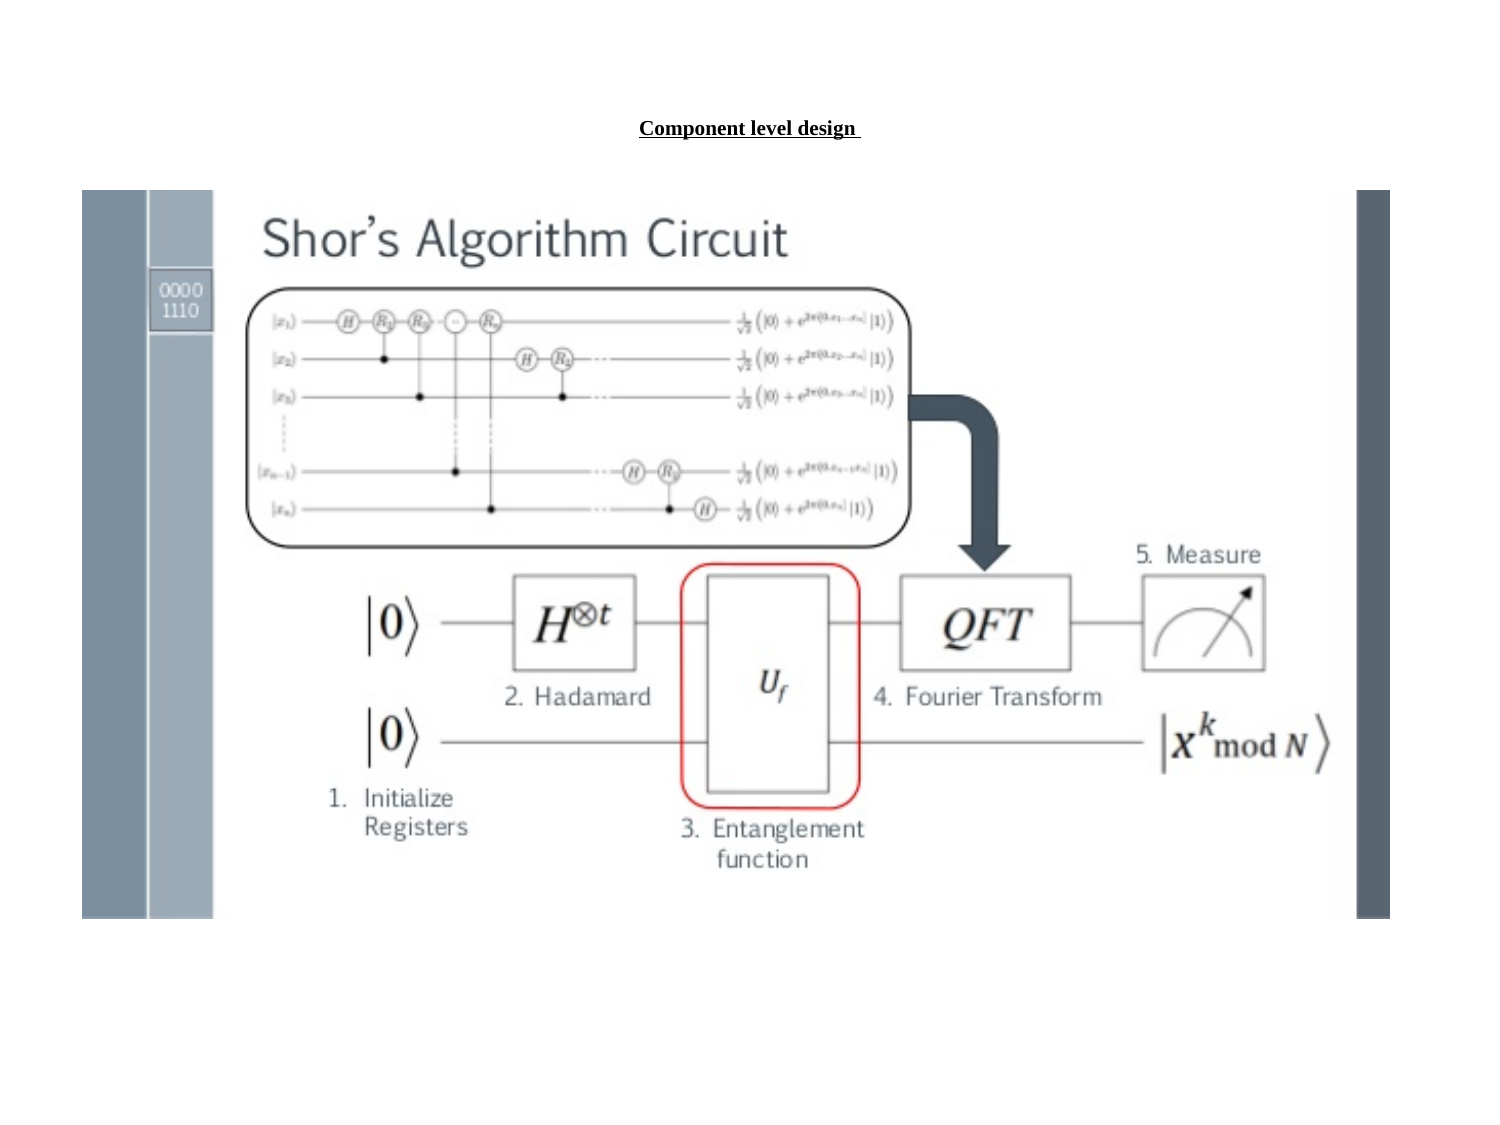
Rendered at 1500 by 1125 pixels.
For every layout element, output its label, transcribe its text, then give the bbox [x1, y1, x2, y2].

picture [82, 190, 1390, 920]
title Component level design [24, 44, 1475, 161]
